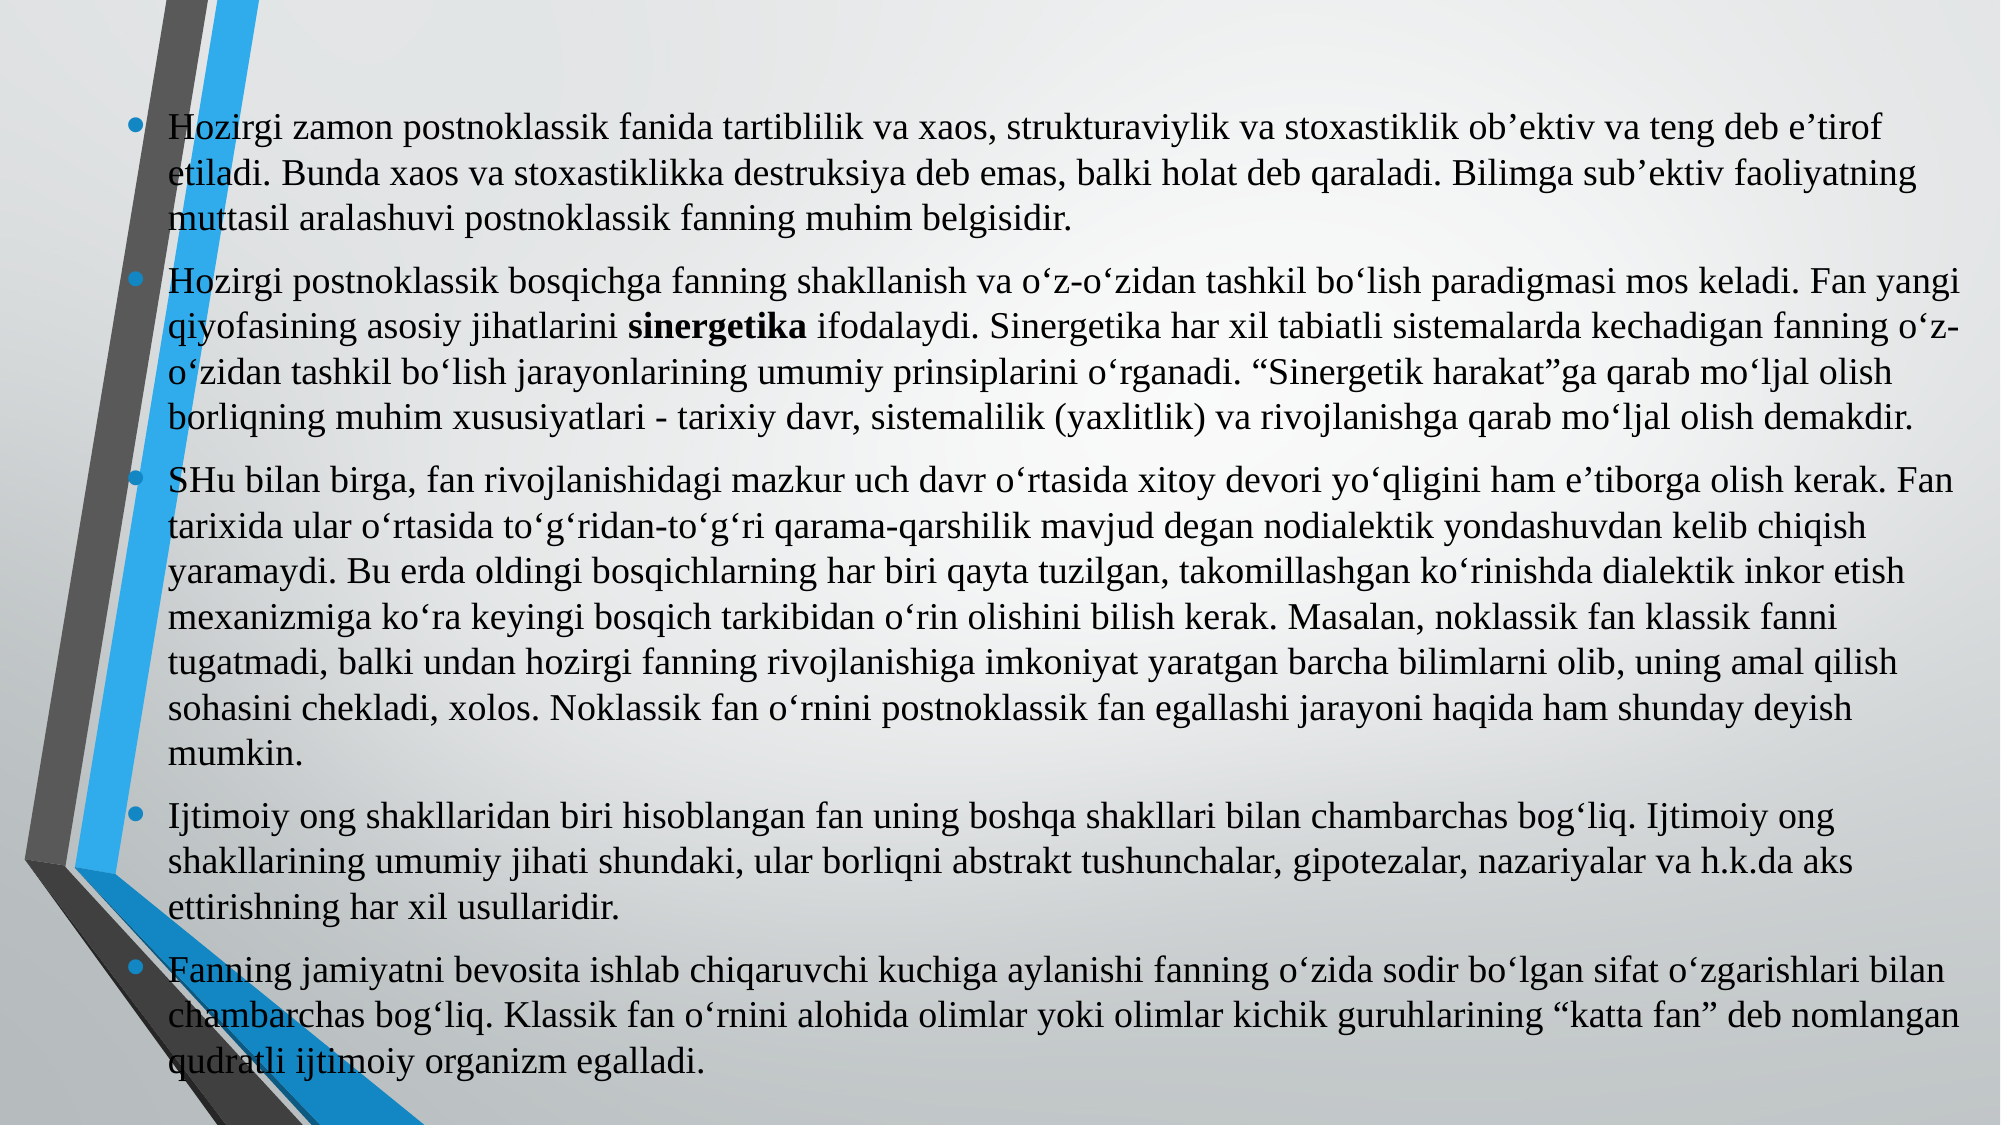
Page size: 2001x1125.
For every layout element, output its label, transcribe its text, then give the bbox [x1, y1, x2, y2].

list Hozirgi zamon postnoklassik fanida tartiblilik va xaos, strukturaviylik va stoxastiklik ob’ektiv va teng deb e’tirof etiladi. Bunda xaos va stoxastiklikka destruksiya deb emas, balki holat deb qaraladi. Bilimga sub’ektiv faoliyatning muttasil aralashuvi postnoklassik fanning muhim belgisidir. Hozirgi postnoklassik bosqichga fanning shakllanish va o‘z-o‘zidan tashkil bo‘lish paradigmasi mos keladi. Fan yangi qiyofasining asosiy jihatlarini sinergetika ifodalaydi. Sinergetika har xil tabiatli sistemalarda kechadigan fanning o‘z-o‘zidan tashkil bo‘lish jarayonlarining umumiy prinsiplarini o‘rganadi. “Sinergetik harakat”ga qarab mo‘ljal olish borliqning muhim xususiyatlari - tarixiy davr, sistemalilik (yaxlitlik) va rivojlanishga qarab mo‘ljal olish demakdir. SHu bilan birga, fan rivojlanishidagi mazkur uch davr o‘rtasida xitoy devori yo‘qligini ham e’tiborga olish kerak. Fan tarixida ular o‘rtasida to‘g‘ridan-to‘g‘ri qarama-qarshilik mavjud degan nodialektik yondashuvdan kelib chiqish yaramaydi. Bu erda oldingi bosqichlarning har biri qayta tuzilgan, takomillashgan ko‘rinishda dialektik inkor etish mexanizmiga ko‘ra keyingi bosqich tarkibidan o‘rin olishini bilish kerak. Masalan, noklassik fan klassik fanni tugatmadi, balki undan hozirgi fanning rivojlanishiga imkoniyat yaratgan barcha bilimlarni olib, uning amal qilish sohasini chekladi, xolos. Noklassik fan o‘rnini postnoklassik fan egallashi jarayoni haqida ham shunday deyish mumkin. Ijtimoiy ong shakllaridan biri hisoblangan fan uning boshqa shakllari bilan chambarchas bog‘liq. Ijtimoiy ong shakllarining umumiy jihati shundaki, ular borliqni abstrakt tushunchalar, gipotezalar, nazariyalar va h.k.da aks ettirishning har xil usullaridir. Fanning jamiyatni bevosita ishlab chiqaruvchi kuchiga aylanishi fanning o‘zida sodir bo‘lgan sifat o‘zgarishlari bilan chambarchas bog‘liq. Klassik fan o‘rnini alohida olimlar yoki olimlar kichik guruhlarining “katta fan” deb nomlangan qudratli ijtimoiy organizm egalladi. [111, 94, 2000, 1125]
